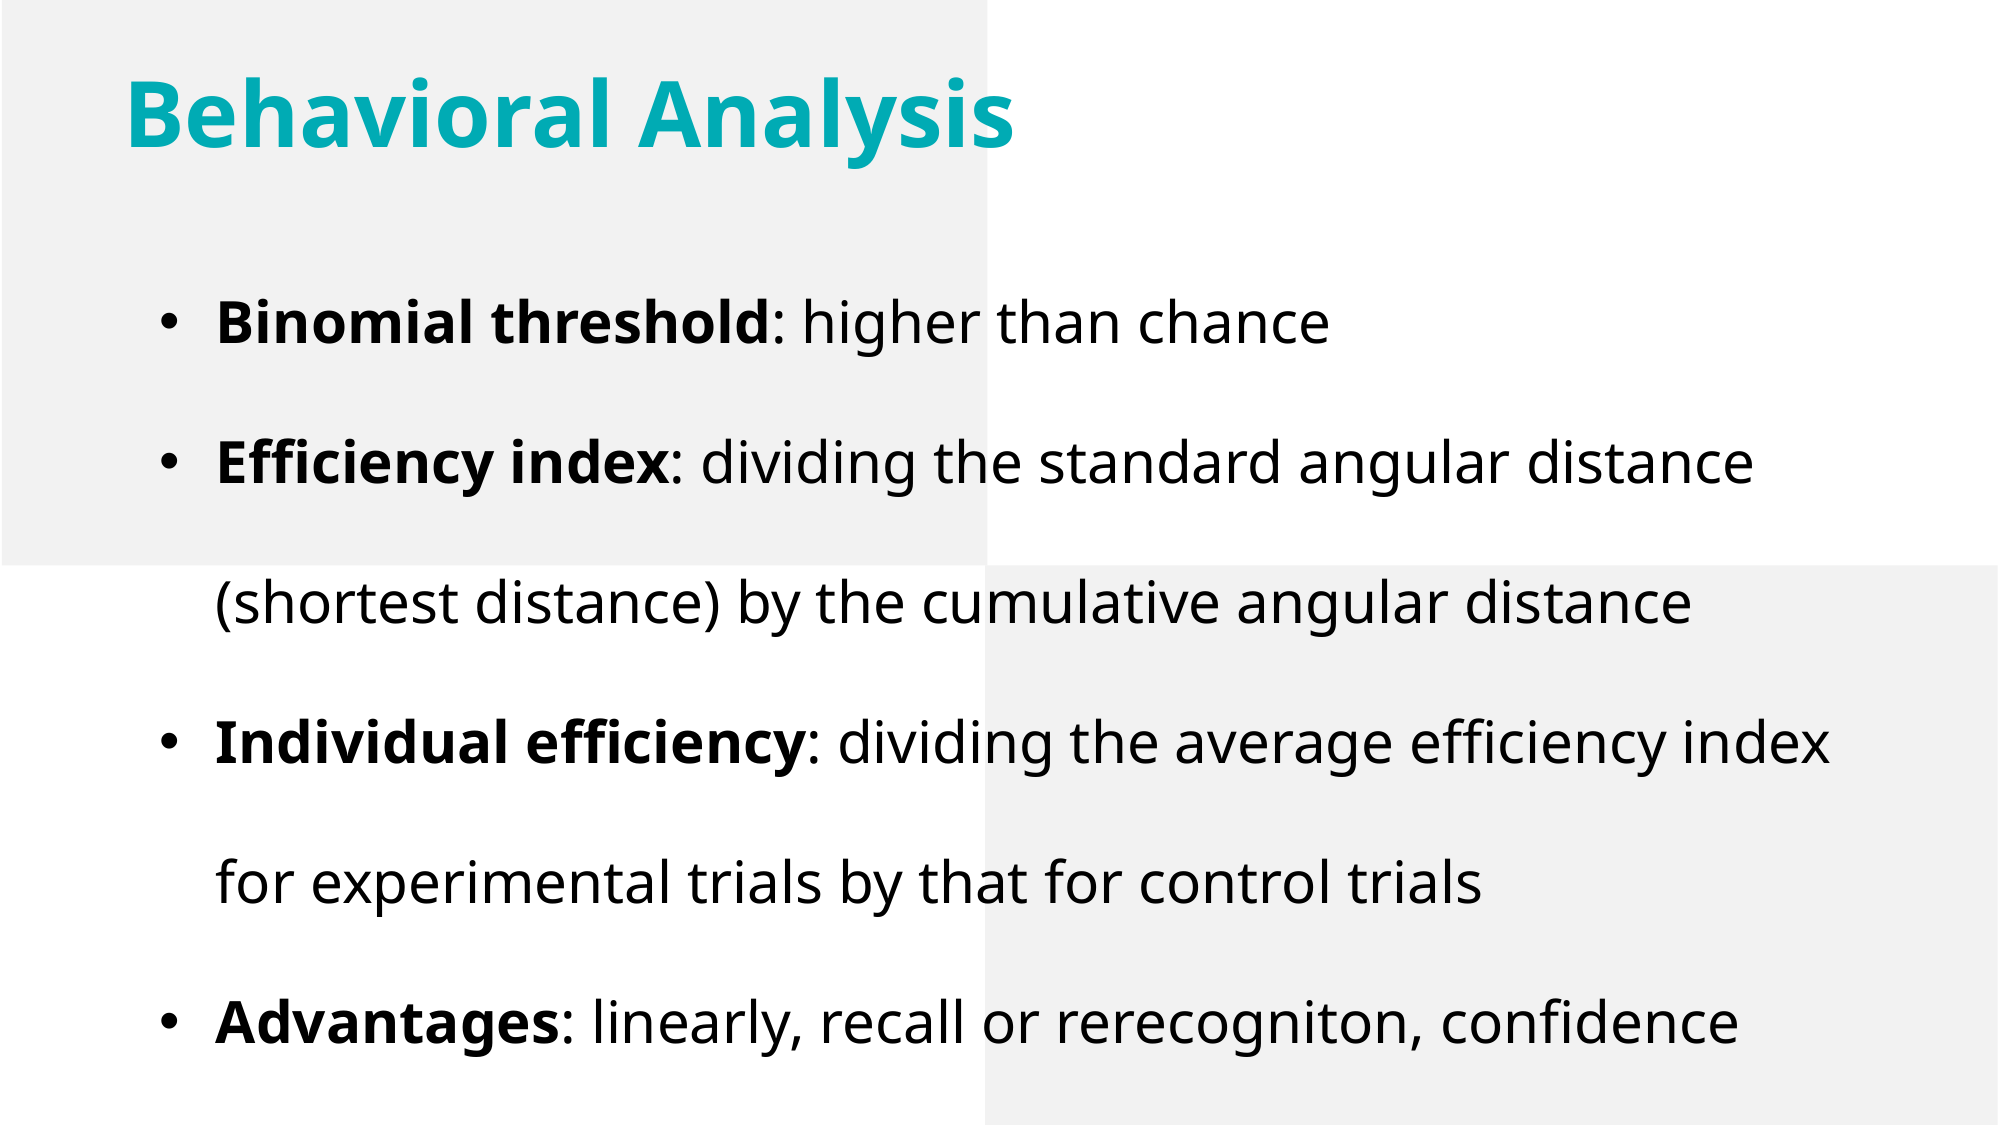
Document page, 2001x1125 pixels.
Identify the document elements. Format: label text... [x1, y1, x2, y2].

text_box [984, 564, 1999, 1125]
text_box Behavioral Analysis [108, 48, 1085, 283]
text_box Binomial threshold: higher than chance Efficiency index: dividing the standard angular distance (shortest distance) by the cumulative angular distance Individual efficiency: dividing the average efficiency index for experimental trials by that for control trials Advantages: linearly, recall or rerecogniton, confidence [144, 208, 1914, 1063]
text_box [1, 0, 988, 566]
